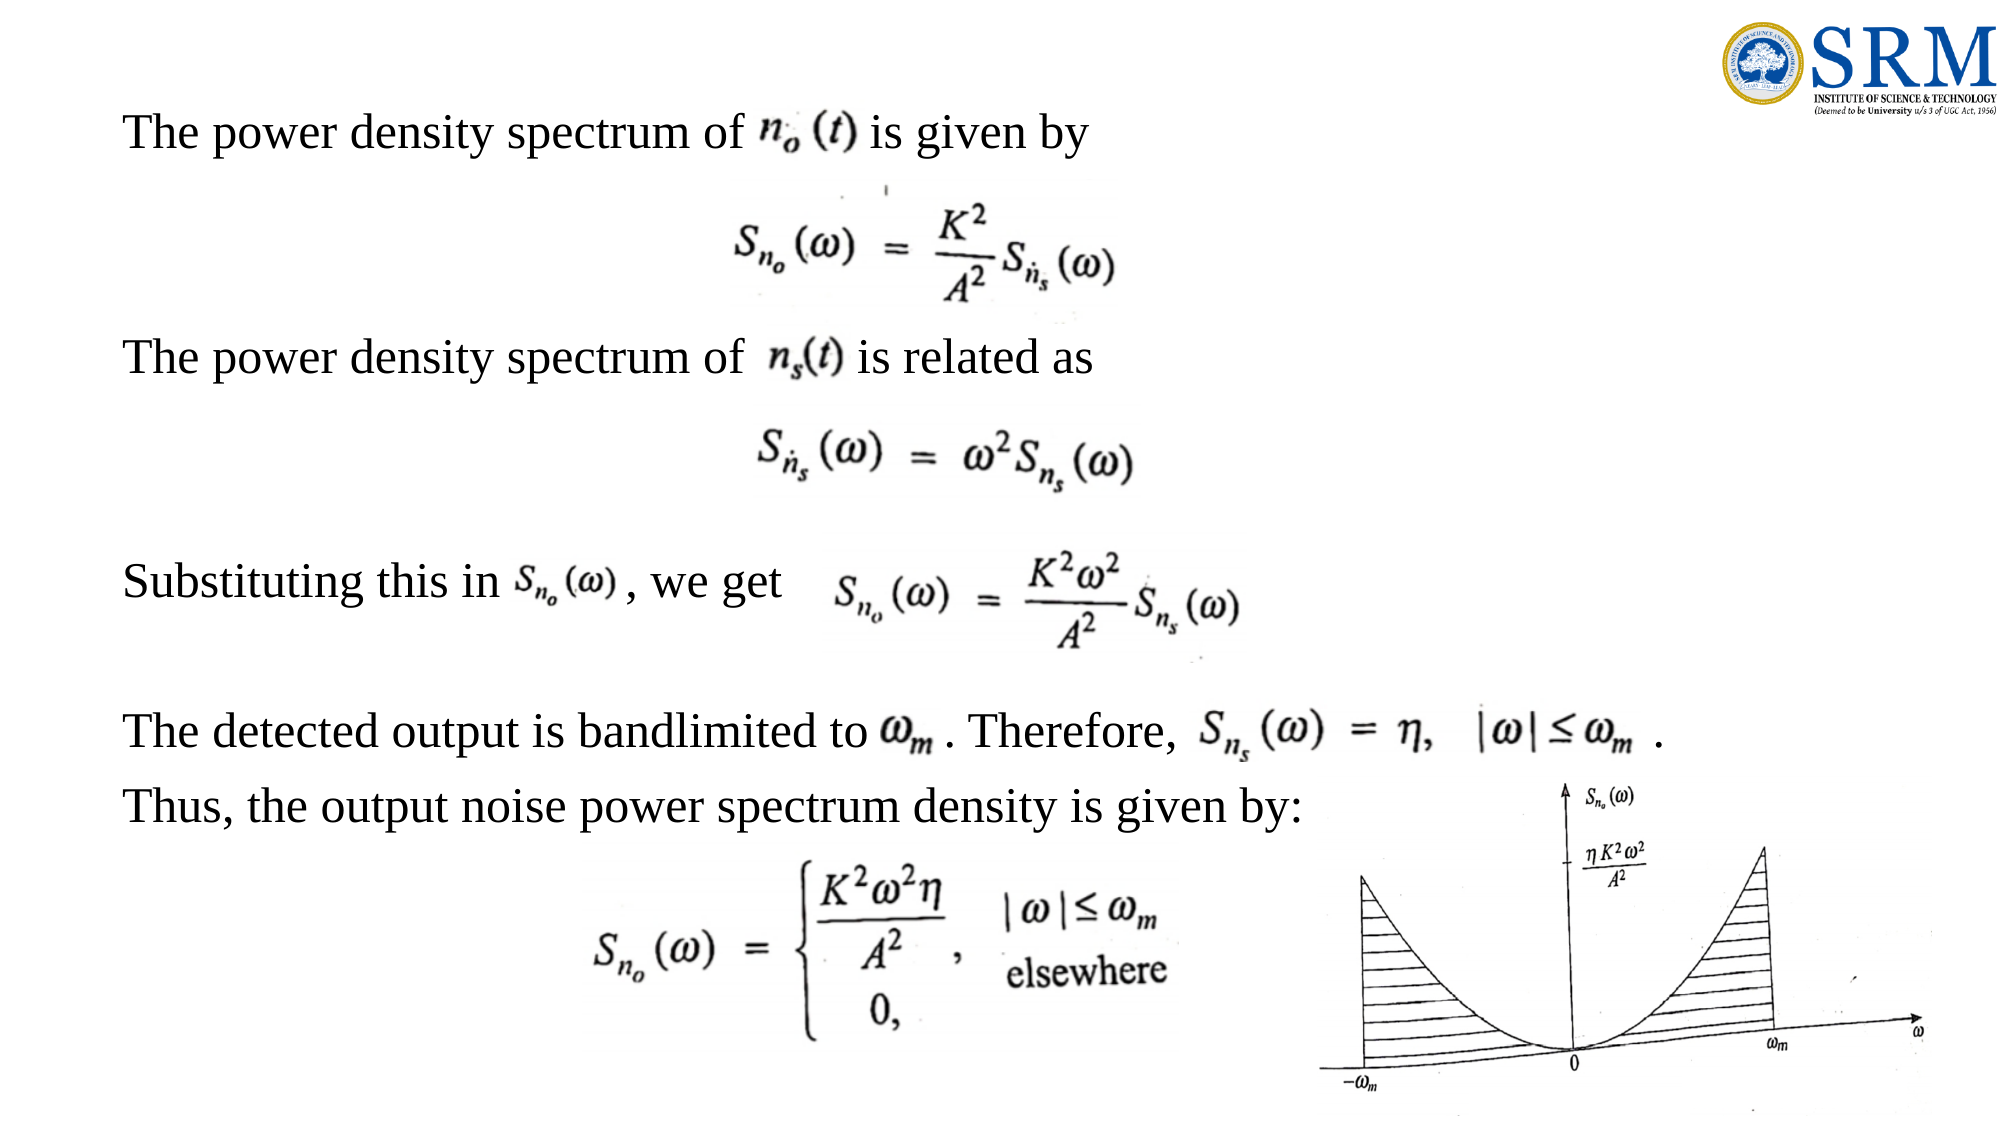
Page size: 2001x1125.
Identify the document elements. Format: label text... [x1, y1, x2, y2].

picture [1189, 697, 1641, 762]
picture [730, 179, 1118, 386]
picture [880, 708, 941, 761]
picture [753, 404, 1141, 505]
picture [753, 99, 865, 161]
picture [1317, 769, 1932, 1116]
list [1721, 18, 2000, 117]
list The power density spectrum of is given by The power density spectrum of is related as Substituting this in , we get The detected output is bandlimited to . Therefore, . . Thus, the output noise power spectrum density is given by: [107, 97, 1914, 1026]
picture [582, 842, 1179, 1053]
picture [509, 554, 616, 610]
picture [822, 530, 1247, 663]
